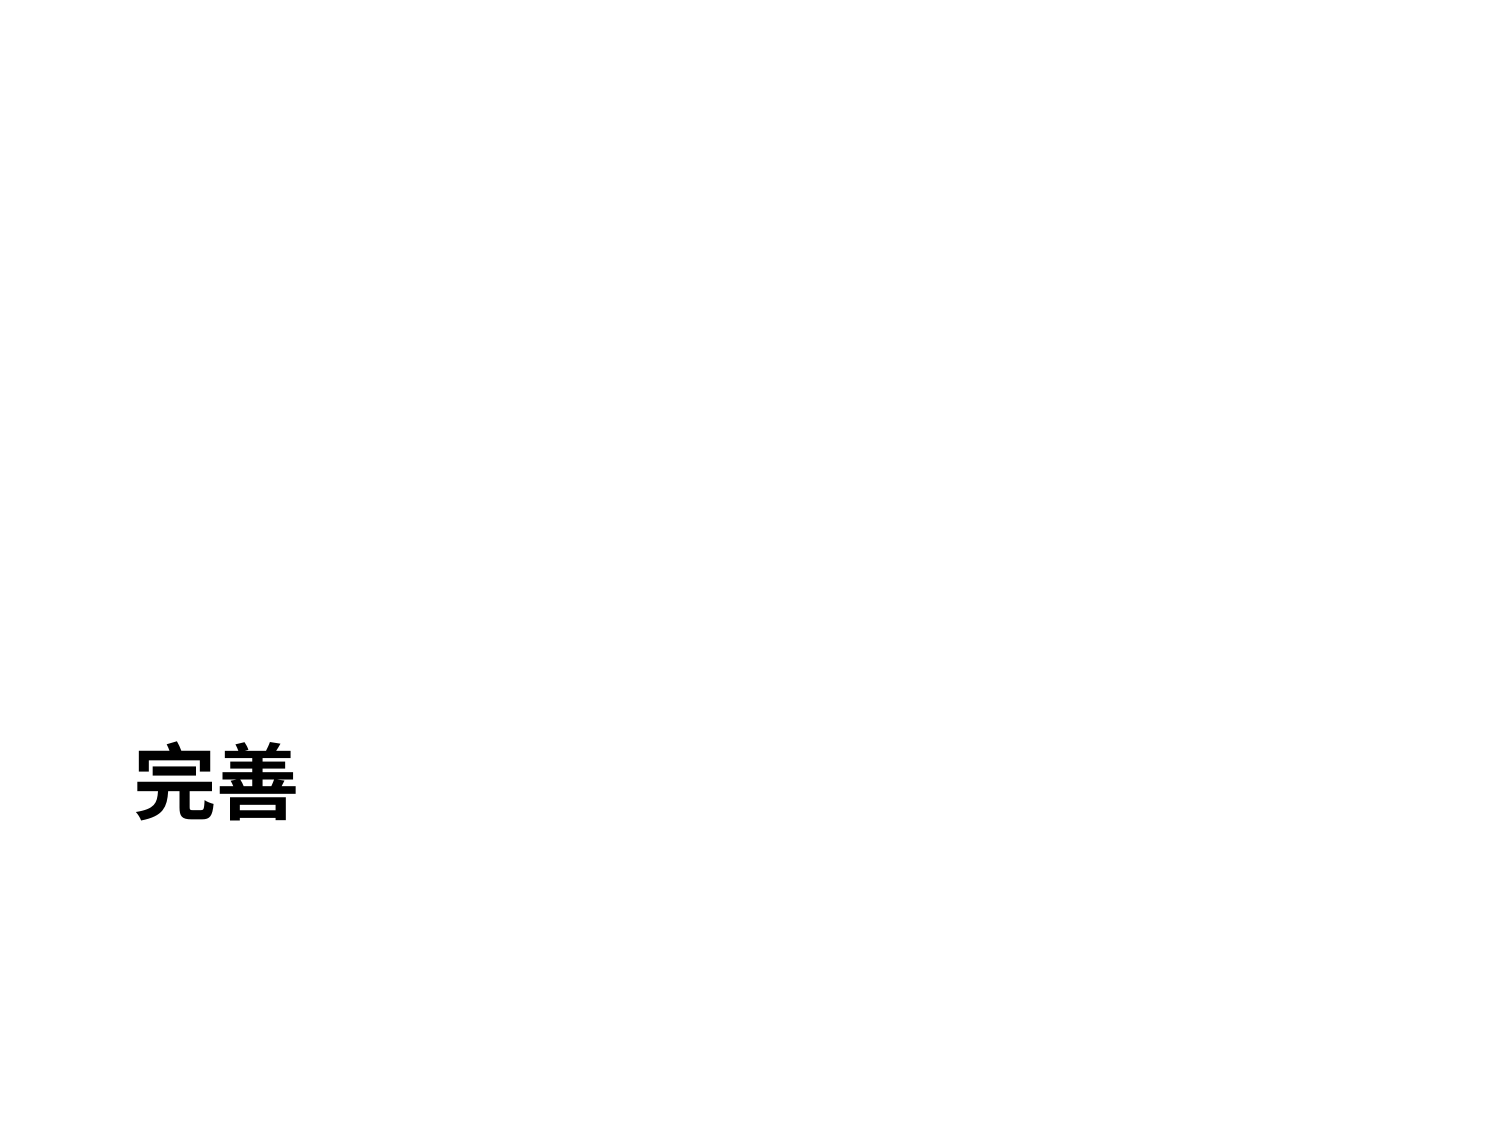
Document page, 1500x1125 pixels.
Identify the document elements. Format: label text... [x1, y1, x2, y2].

title 完善 [118, 722, 1394, 947]
